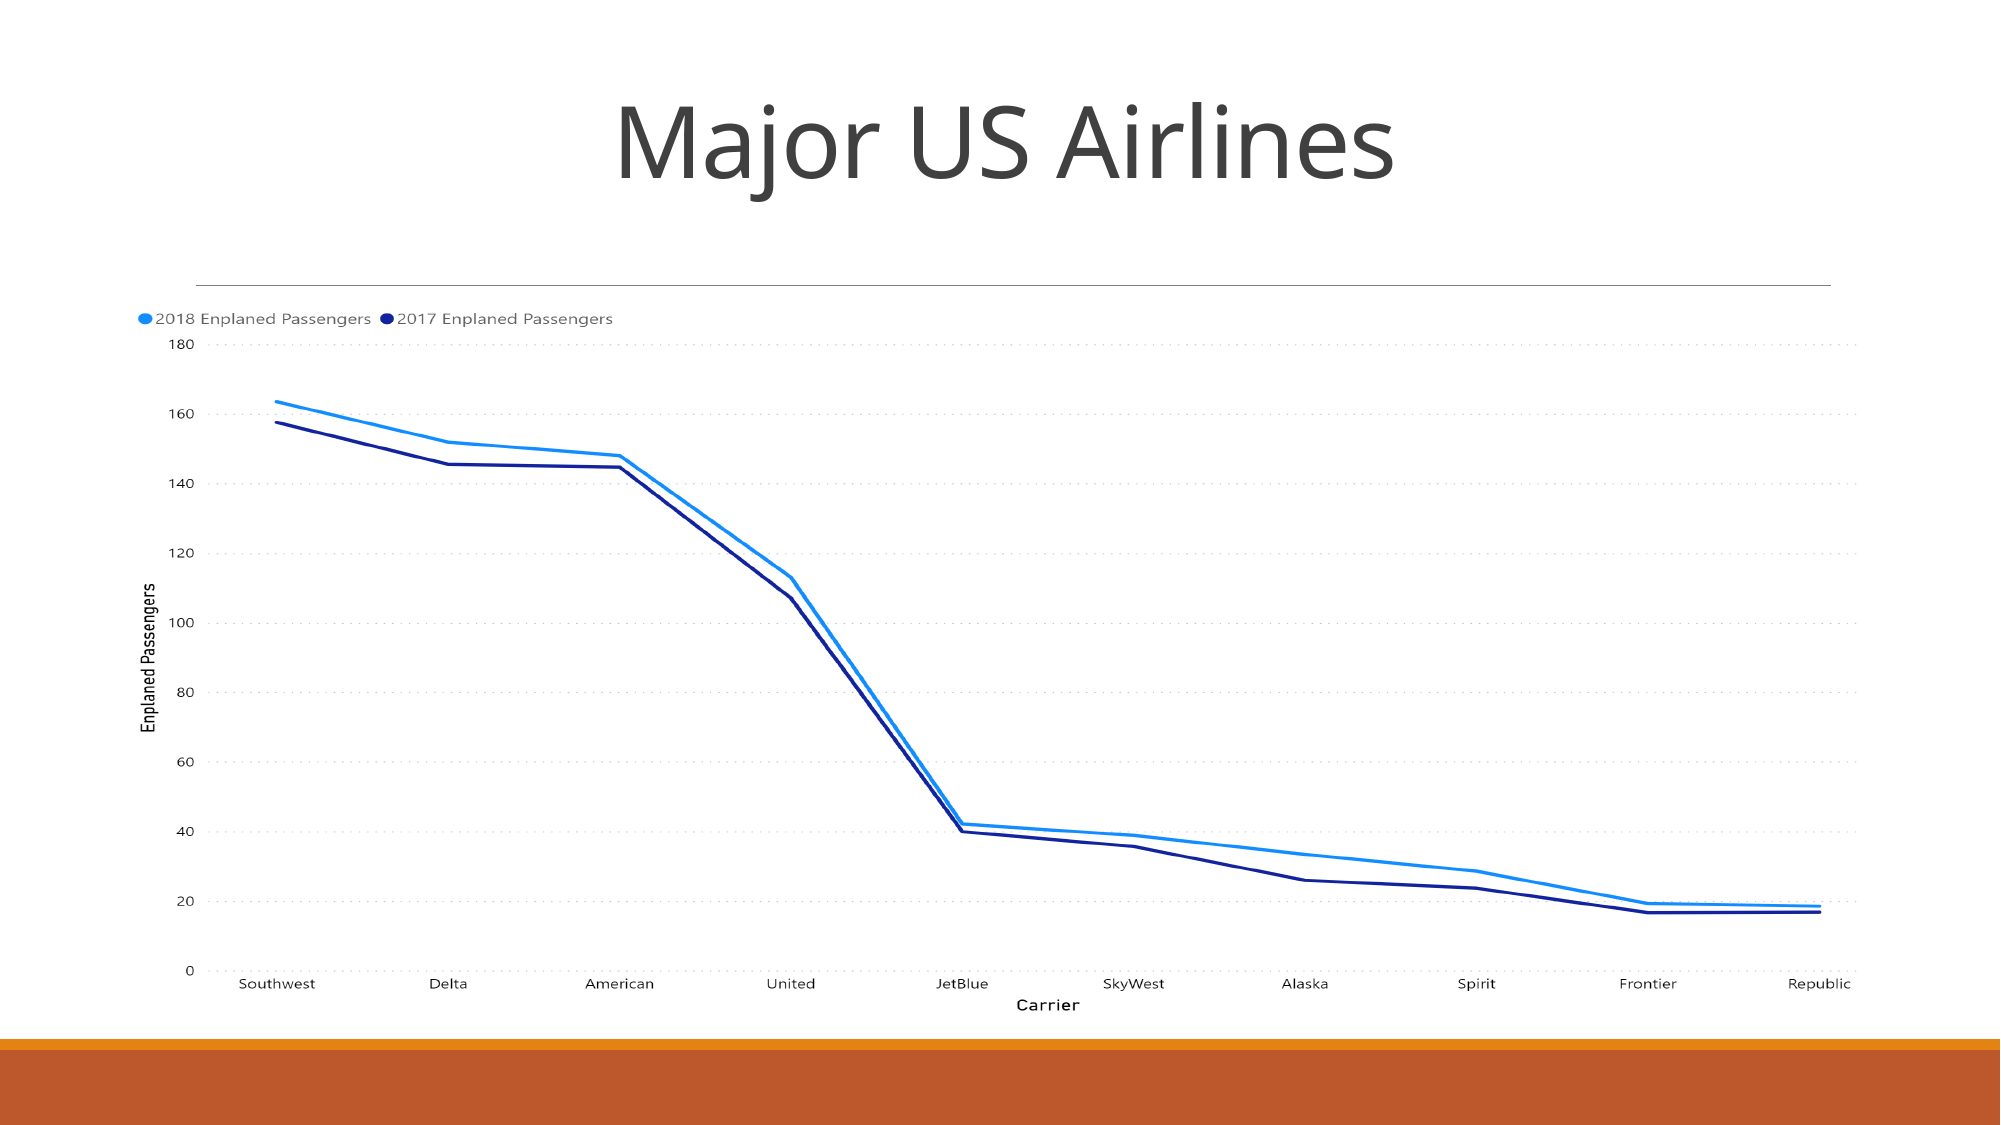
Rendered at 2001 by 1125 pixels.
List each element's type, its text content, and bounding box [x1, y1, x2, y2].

picture [131, 300, 1859, 1014]
title Major US Airlines [180, 27, 1830, 207]
